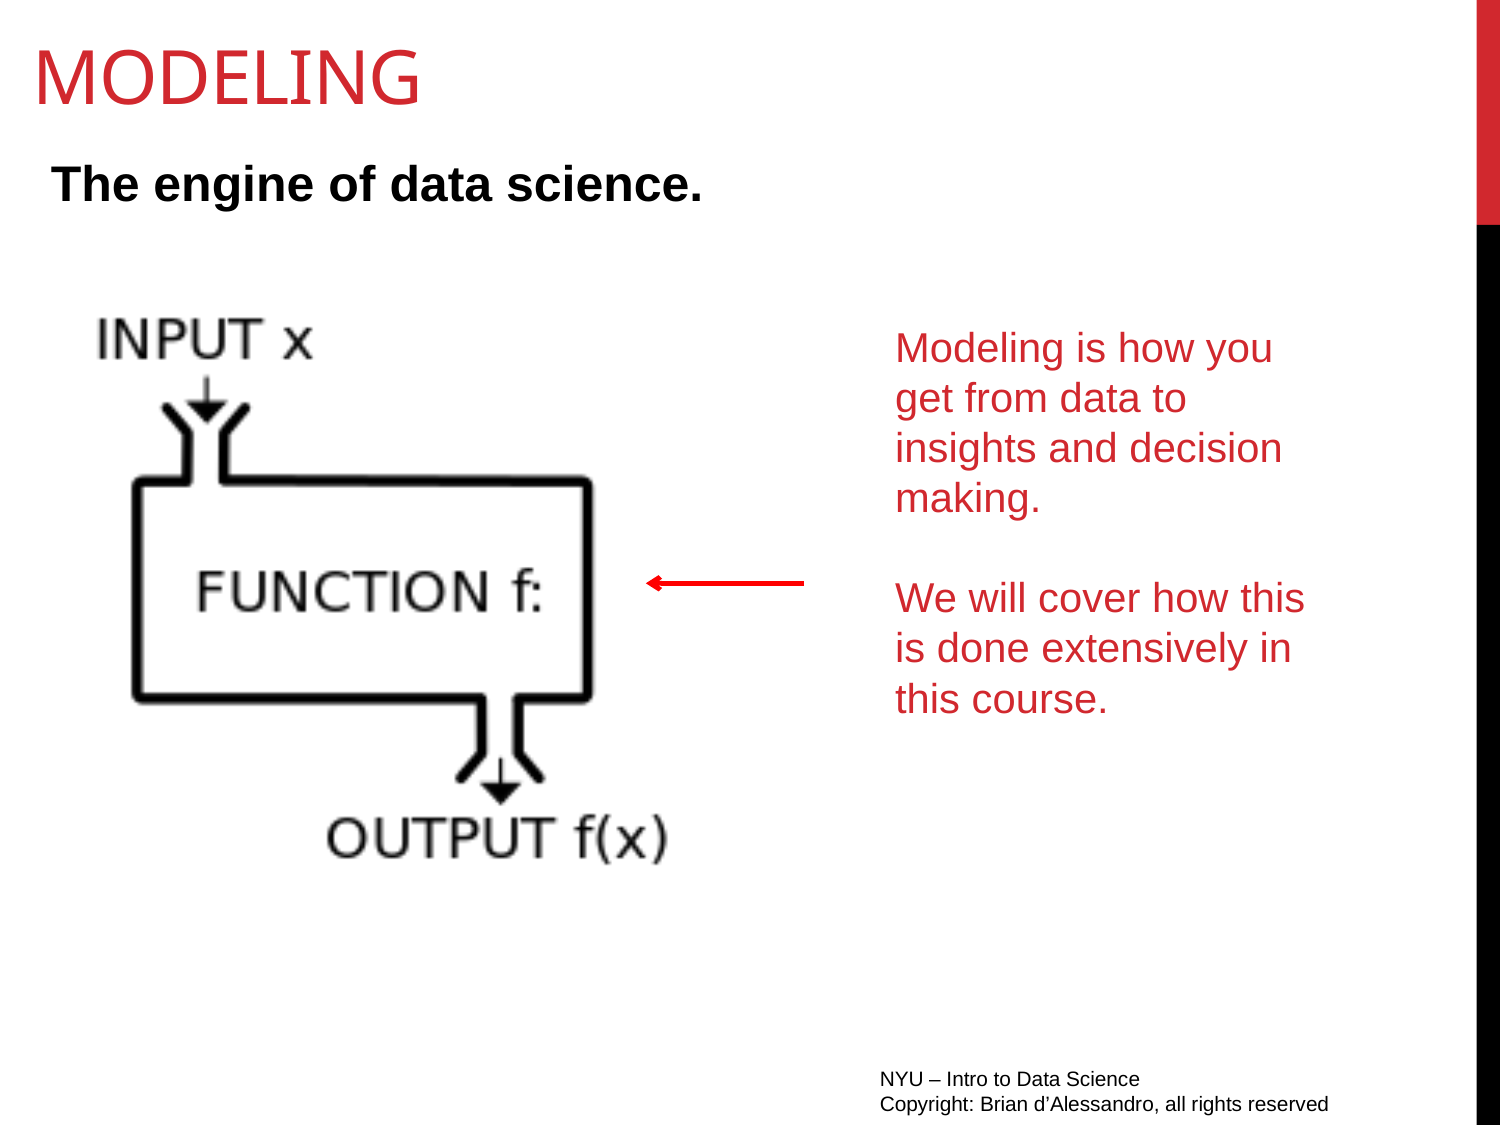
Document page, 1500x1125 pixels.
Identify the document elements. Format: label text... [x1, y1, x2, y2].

title modeling [17, 0, 1437, 128]
picture [35, 254, 722, 934]
text_box The engine of data science. [36, 144, 1362, 219]
text_box Modeling is how you get from data to insights and decision making. We will cover how this is done extensively in this course. [880, 313, 1325, 729]
